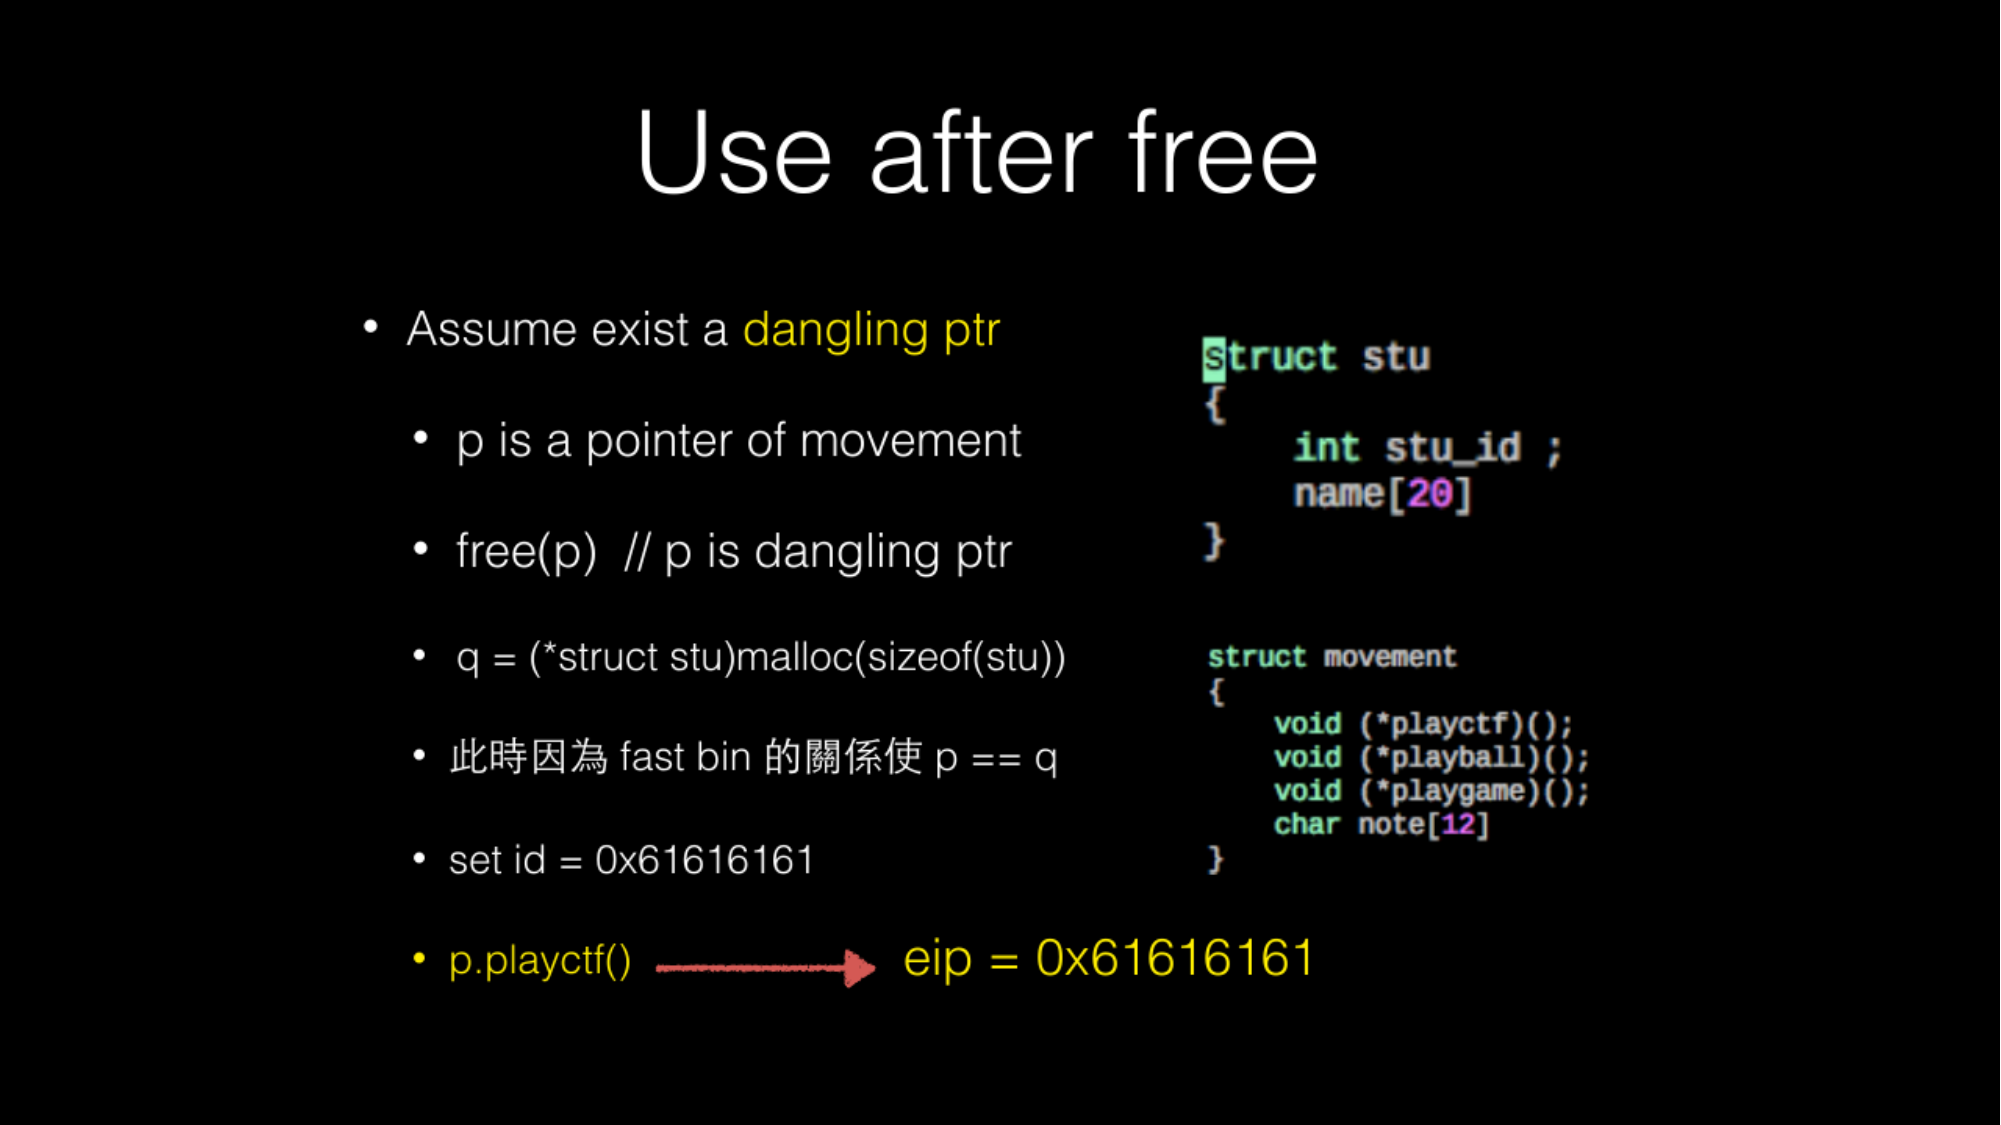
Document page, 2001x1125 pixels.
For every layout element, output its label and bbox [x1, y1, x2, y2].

picture [353, 64, 1646, 1061]
